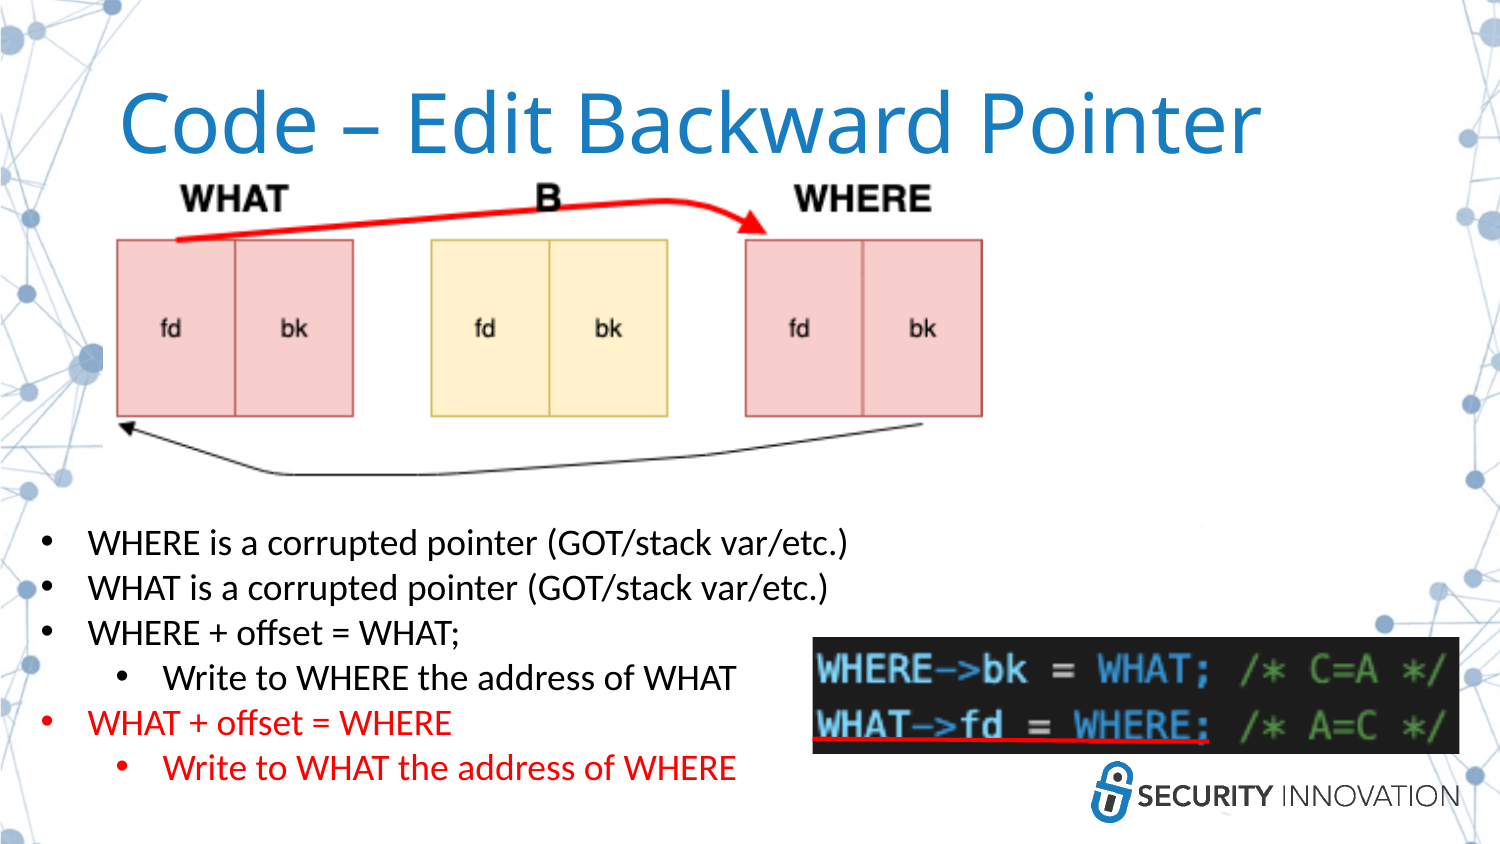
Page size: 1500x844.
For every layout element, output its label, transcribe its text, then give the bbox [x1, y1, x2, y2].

title Code – Edit Backward Pointer [103, 44, 1397, 208]
text_box WHERE is a corrupted pointer (GOT/stack var/etc.) WHAT is a corrupted pointer (GOT/stack var/etc.) WHERE + offset = WHAT; Write to WHERE the address of WHAT WHAT + offset = WHERE Write to WHAT the address of WHERE [25, 510, 951, 841]
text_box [812, 738, 1210, 742]
picture [1, 1, 983, 844]
picture [812, 1, 1500, 844]
